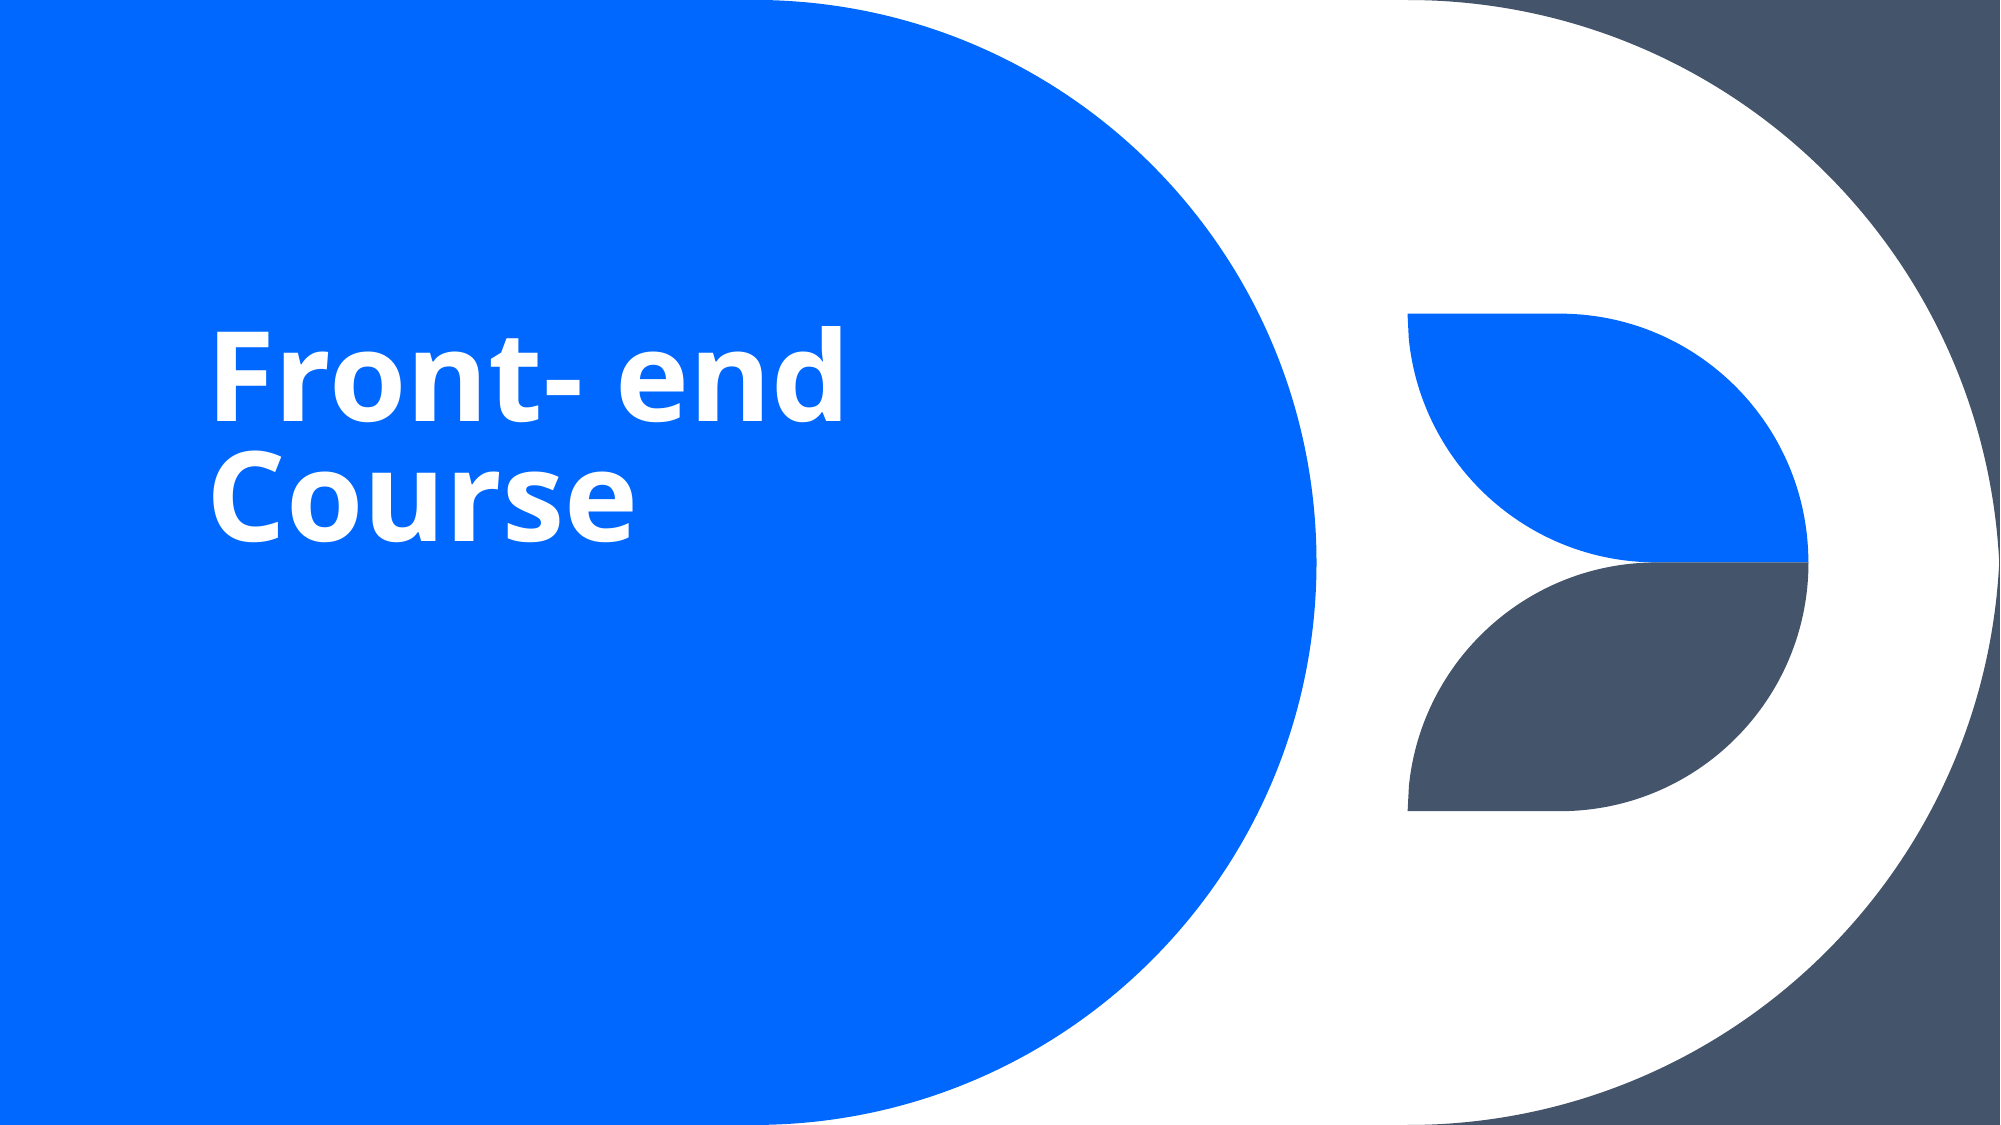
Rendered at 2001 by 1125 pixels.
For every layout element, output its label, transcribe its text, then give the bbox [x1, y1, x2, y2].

title Front- end Course [191, 29, 1217, 566]
